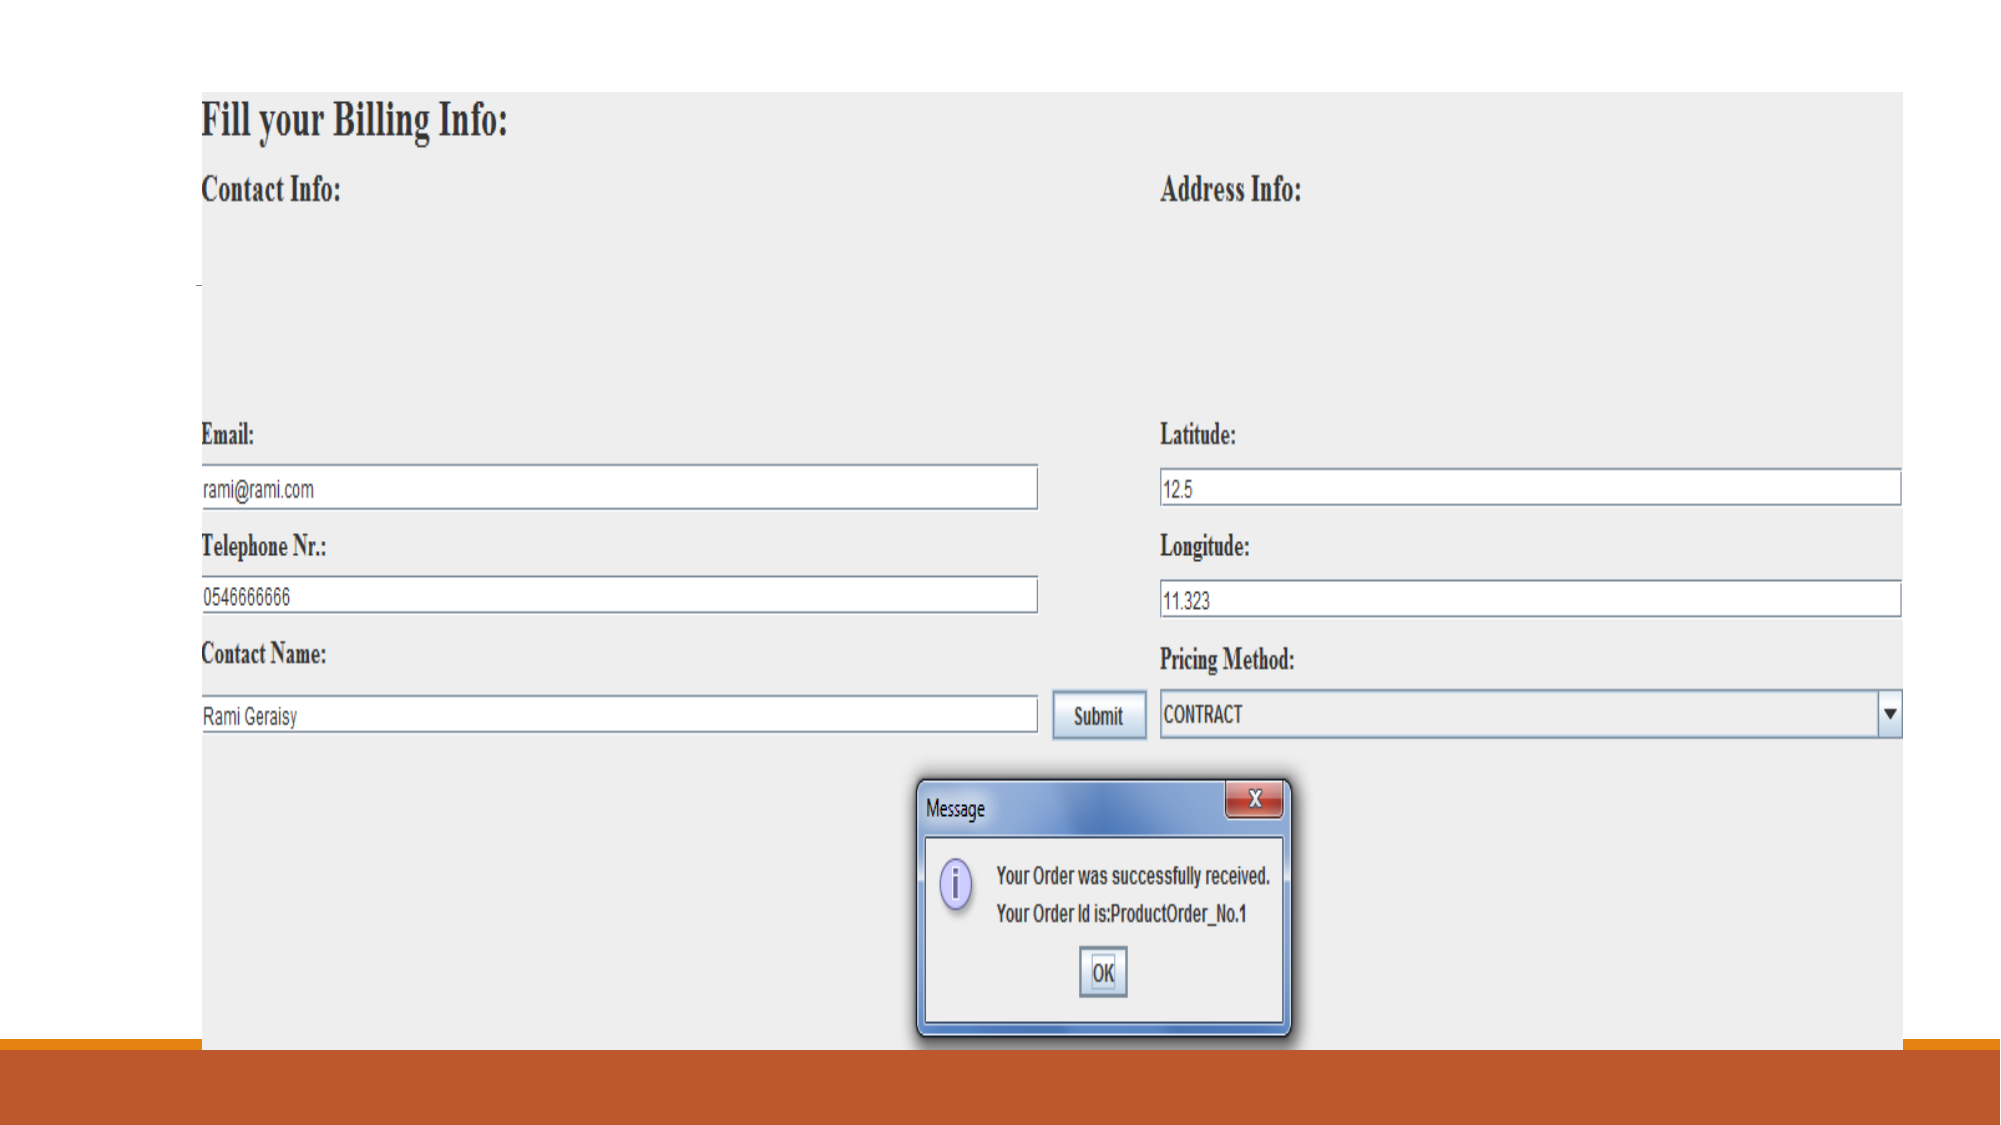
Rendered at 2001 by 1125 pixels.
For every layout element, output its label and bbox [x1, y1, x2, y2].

picture [201, 92, 1903, 1051]
